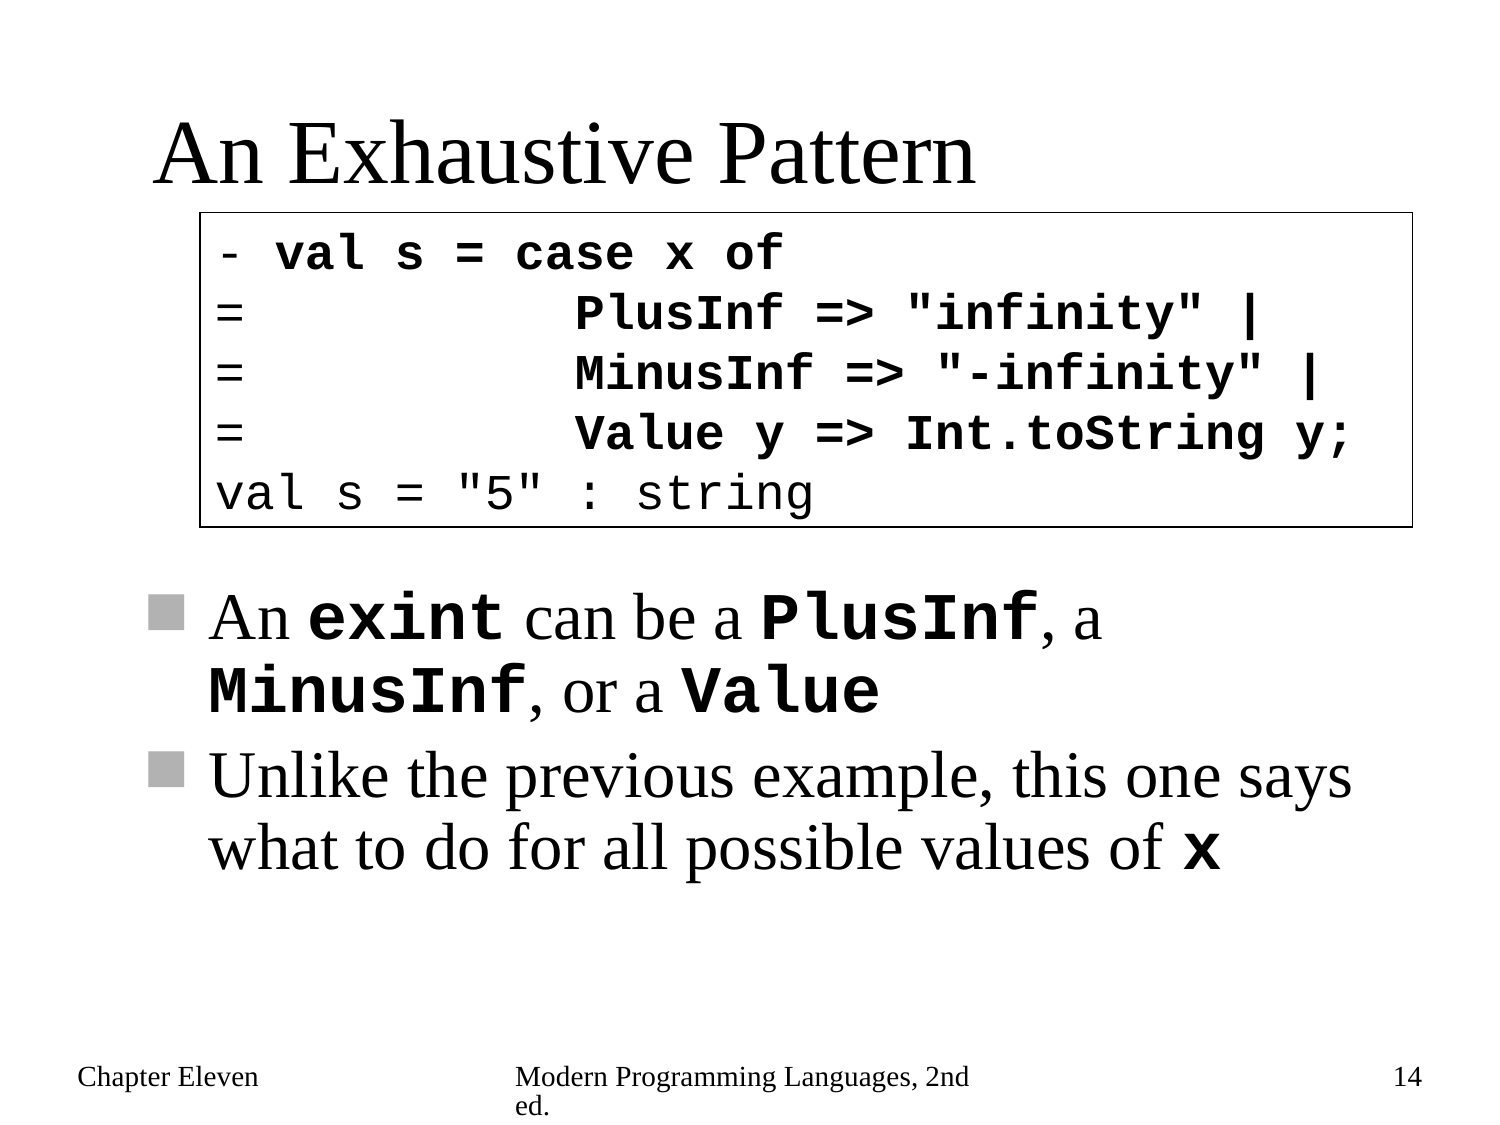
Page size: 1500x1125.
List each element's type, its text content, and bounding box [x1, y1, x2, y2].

footer Modern Programming Languages, 2nd ed. [499, 1036, 1001, 1113]
slide_number Chapter Eleven [62, 1036, 401, 1113]
list An exint can be a PlusInf, a MinusInf, or a Value Unlike the previous example, this one says what to do for all possible values of x [137, 574, 1413, 988]
text_box - val s = case x of = PlusInf => "infinity" | = MinusInf => "-infinity" | = Value y => Int.toString y; val s = "5" : string [199, 212, 1413, 528]
slide_number 14 [1124, 1036, 1438, 1113]
title An Exhaustive Pattern [137, 56, 1413, 238]
